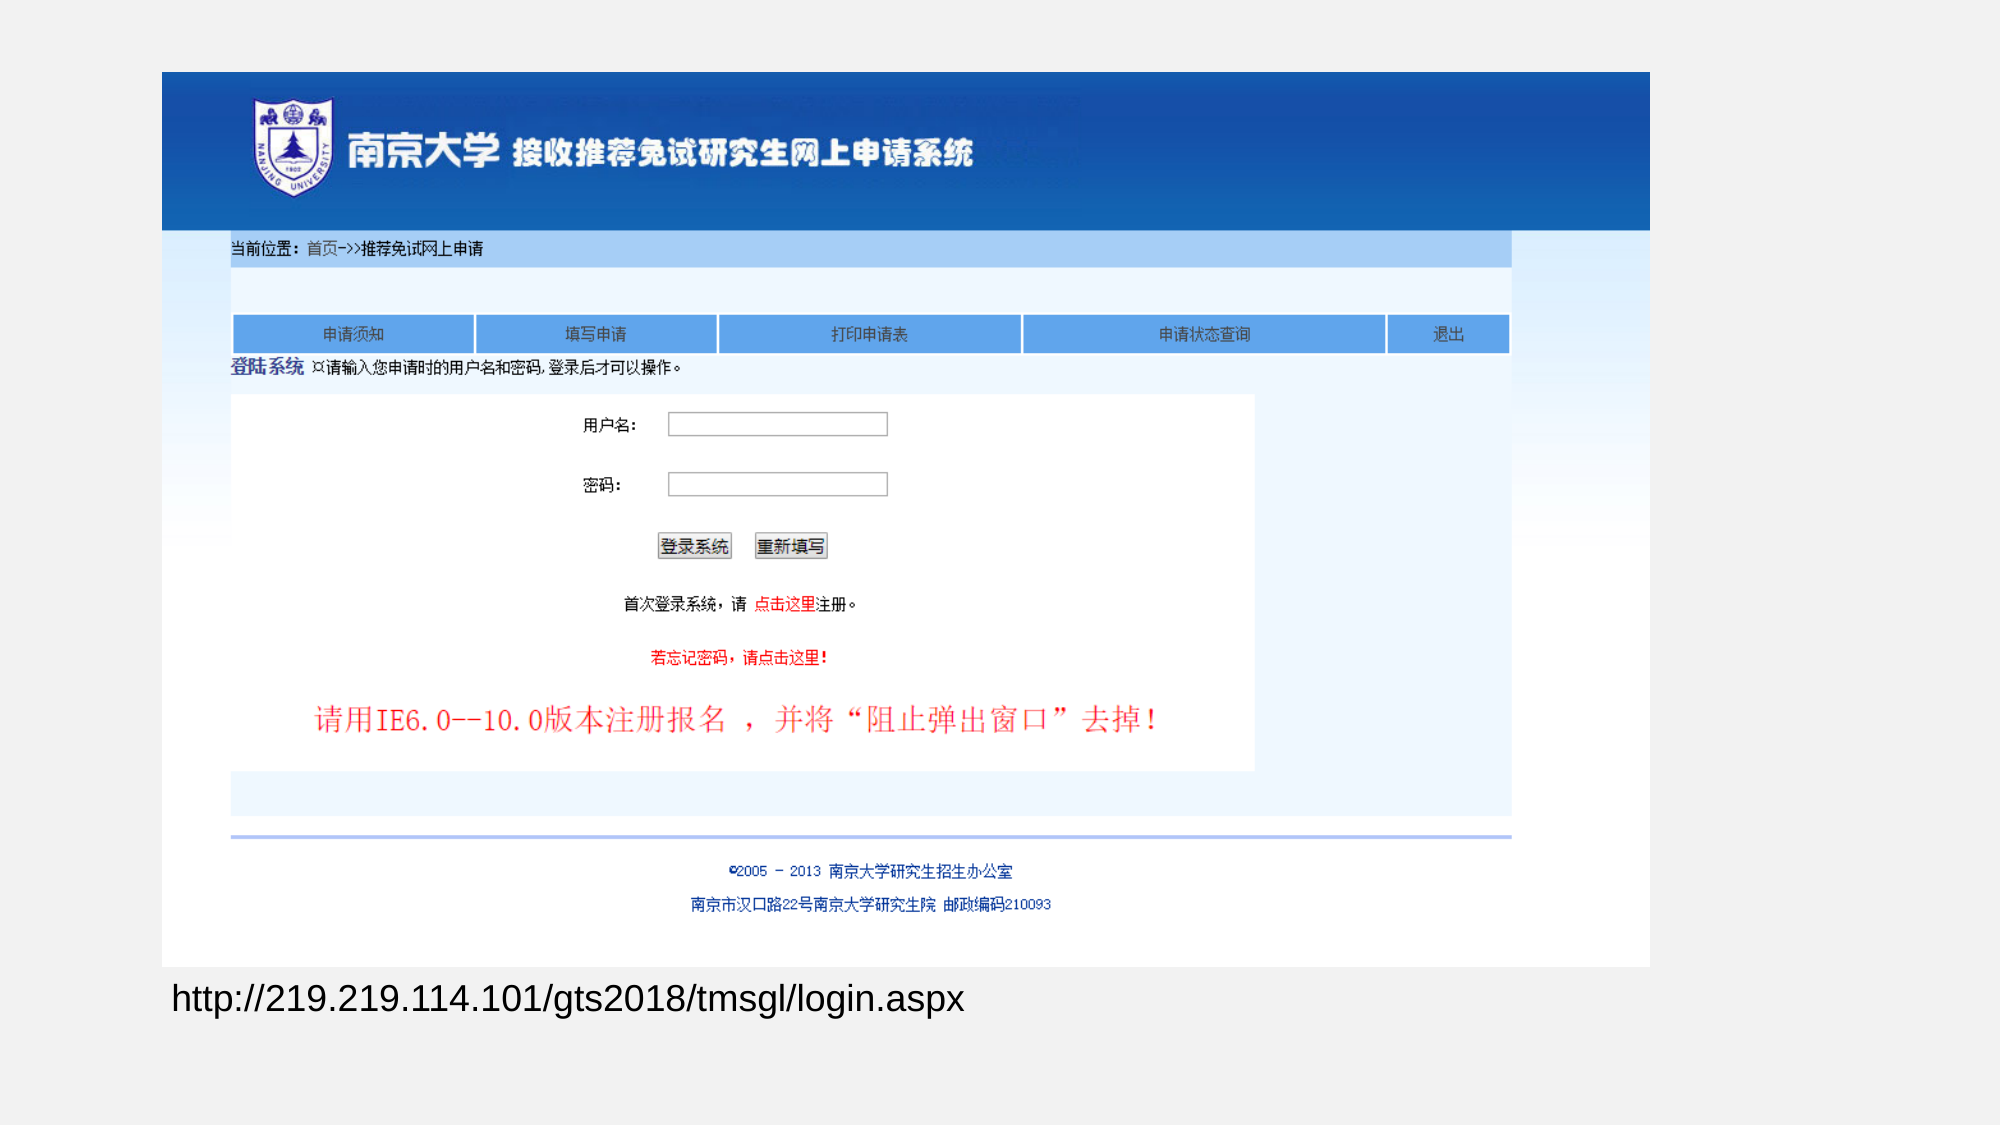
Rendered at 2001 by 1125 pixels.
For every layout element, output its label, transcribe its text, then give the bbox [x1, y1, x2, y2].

picture [162, 72, 1650, 967]
text_box http://219.219.114.101/gts2018/tmsgl/login.aspx [156, 966, 1241, 1027]
